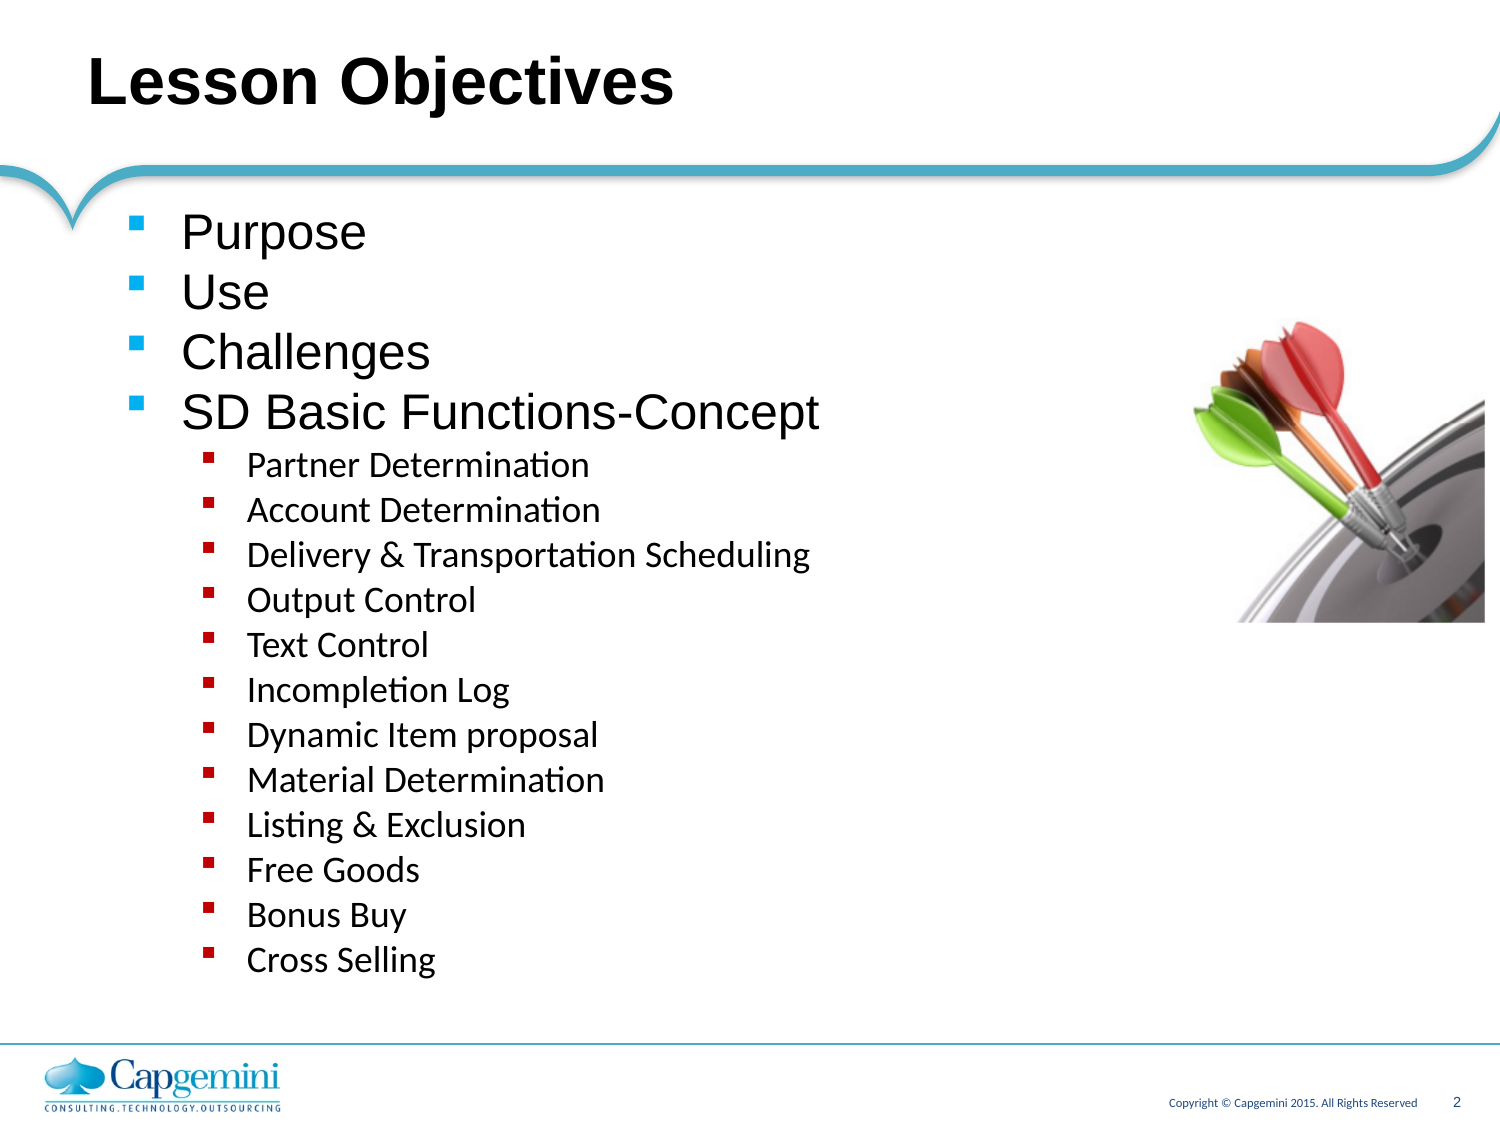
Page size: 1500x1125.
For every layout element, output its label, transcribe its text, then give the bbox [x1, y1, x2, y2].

picture [44, 1056, 281, 1113]
list Purpose Use Challenges SD Basic Functions-Concept Partner Determination Account Determination Delivery & Transportation Scheduling Output Control Text Control Incompletion Log Dynamic Item proposal Material Determination Listing & Exclusion Free Goods Bonus Buy Cross Selling [125, 200, 822, 988]
title Lesson Objectives [87, 37, 932, 119]
picture [1163, 299, 1492, 630]
